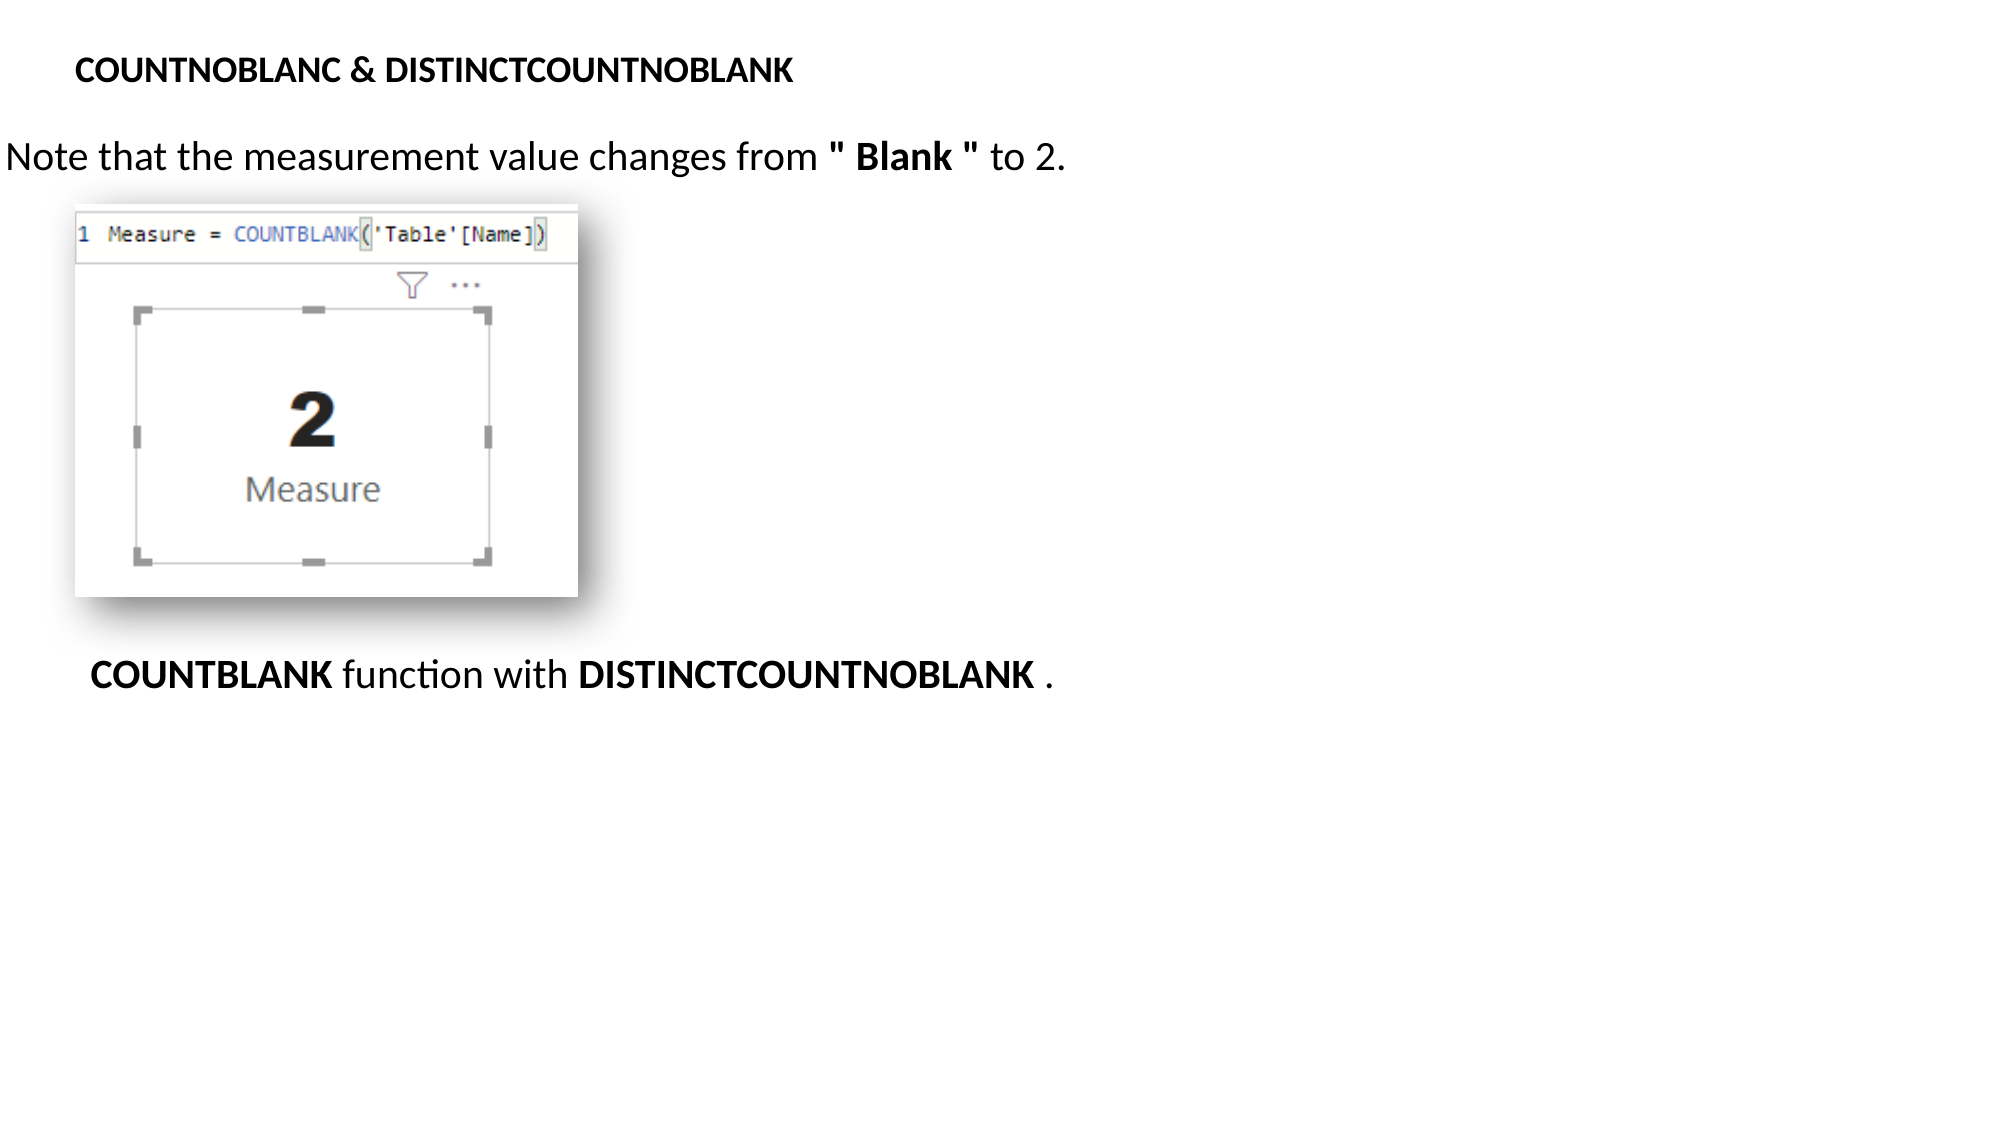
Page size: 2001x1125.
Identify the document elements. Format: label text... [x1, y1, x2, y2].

text_box Note that the measurement value changes from " Blank " to 2. [0, 120, 1082, 186]
picture [75, 204, 578, 597]
text_box COUNTNOBLANC & DISTINCTCOUNTNOBLANK [60, 37, 810, 97]
text_box COUNTBLANK function with DISTINCTCOUNTNOBLANK . [75, 639, 1420, 704]
